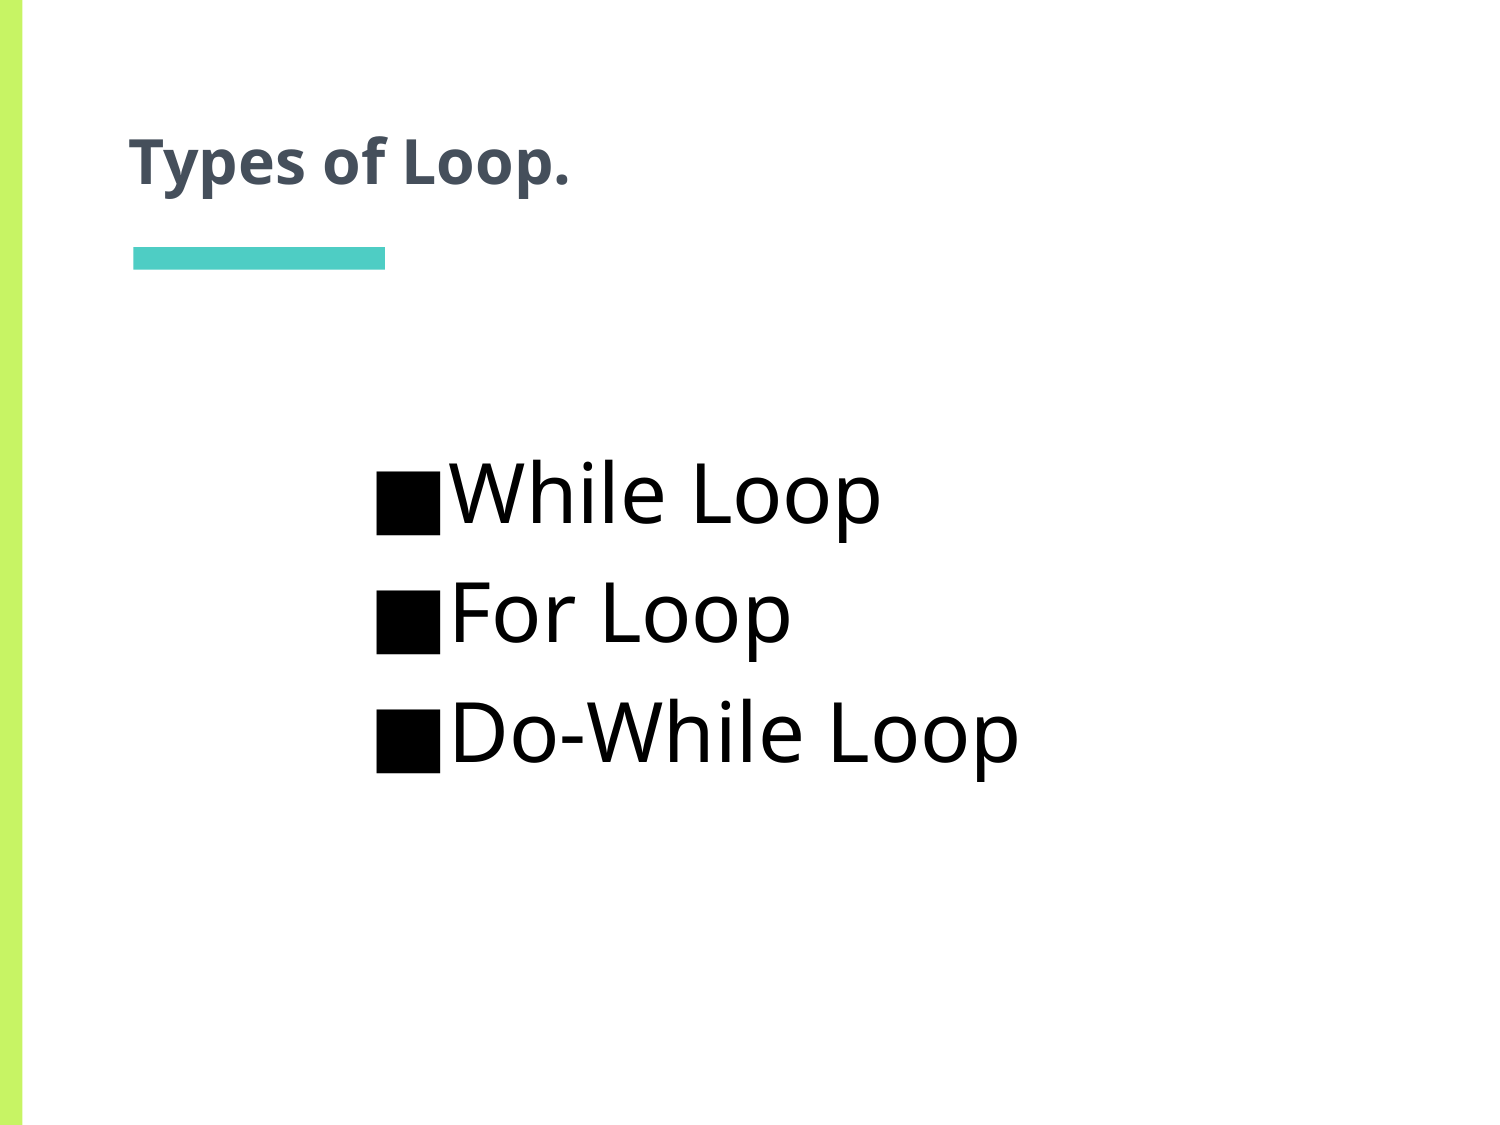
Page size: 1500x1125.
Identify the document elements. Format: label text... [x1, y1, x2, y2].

title Types of Loop. [113, 104, 1387, 212]
text_box While Loop For Loop Do-While Loop [354, 441, 1105, 789]
